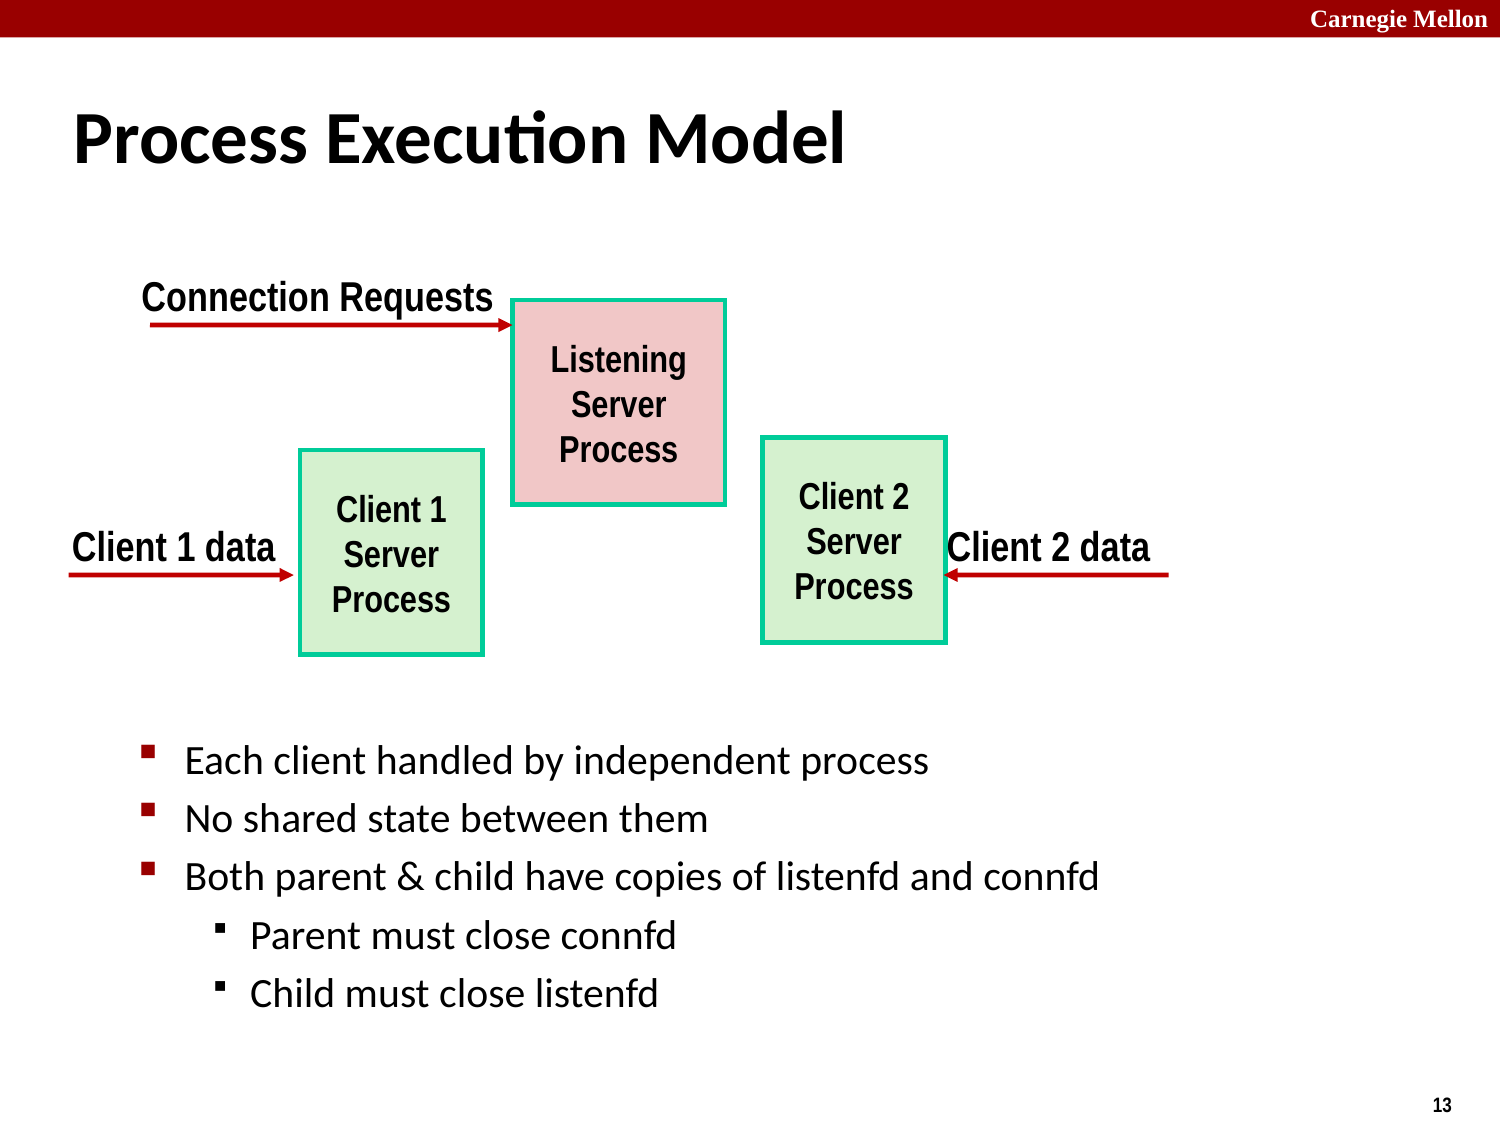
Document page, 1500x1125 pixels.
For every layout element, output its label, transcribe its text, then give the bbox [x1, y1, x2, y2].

text_box Client 2 Server Process [762, 437, 946, 643]
text_box Connection Requests [126, 262, 509, 328]
text_box Listening Server Process [512, 299, 725, 505]
text_box Client 2 data [931, 512, 1166, 578]
list Each client handled by independent process No shared state between them Both parent & child have copies of listenfd and connfd Parent must close connfd Child must close listenfd [47, 724, 1411, 1058]
title Process Execution Model [58, 71, 1305, 197]
text_box Client 1 data [56, 512, 291, 578]
text_box Client 1 Server Process [299, 449, 483, 655]
